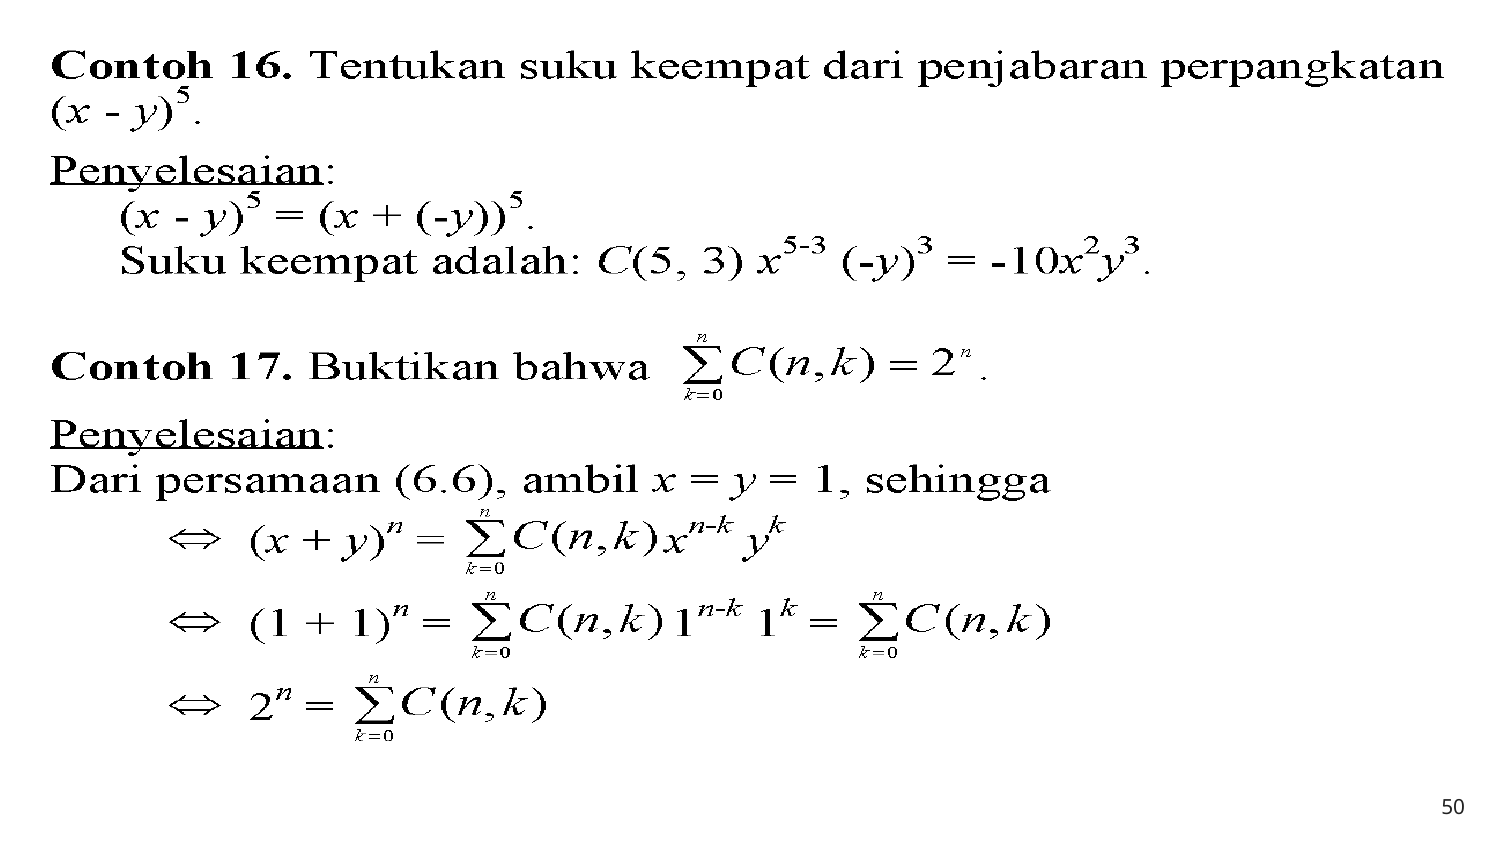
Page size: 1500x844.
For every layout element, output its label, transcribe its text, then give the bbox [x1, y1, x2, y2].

picture [49, 37, 1463, 748]
slide_number 50 [1389, 764, 1480, 830]
